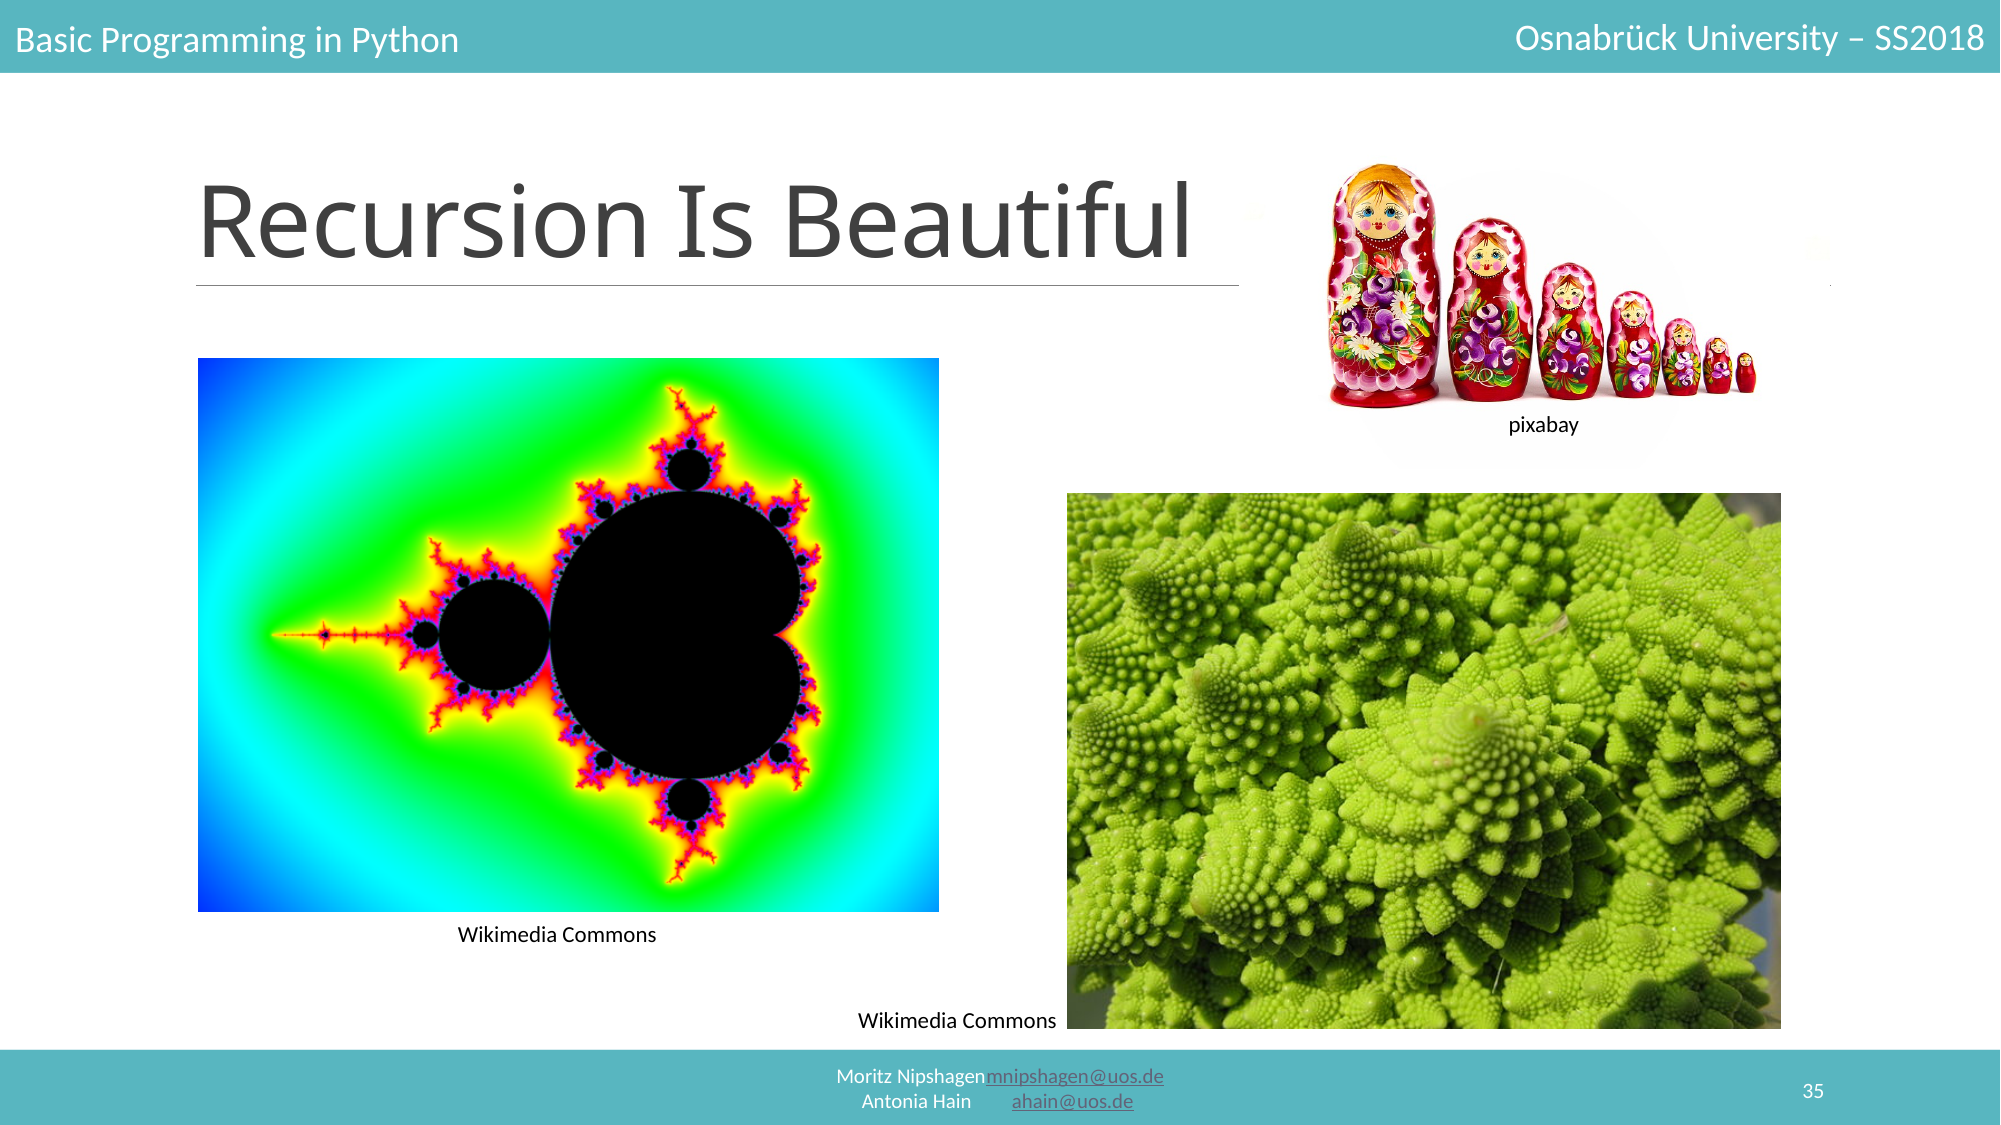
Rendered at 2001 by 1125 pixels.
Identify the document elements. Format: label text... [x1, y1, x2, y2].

slide_number 35 [1624, 1059, 1840, 1120]
picture [1238, 76, 1831, 470]
text_box Wikimedia Commons [732, 997, 1183, 1041]
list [197, 357, 939, 913]
text_box Wikimedia Commons [332, 922, 783, 955]
title Recursion Is Beautiful [180, 162, 1236, 285]
picture [1066, 492, 1782, 1029]
